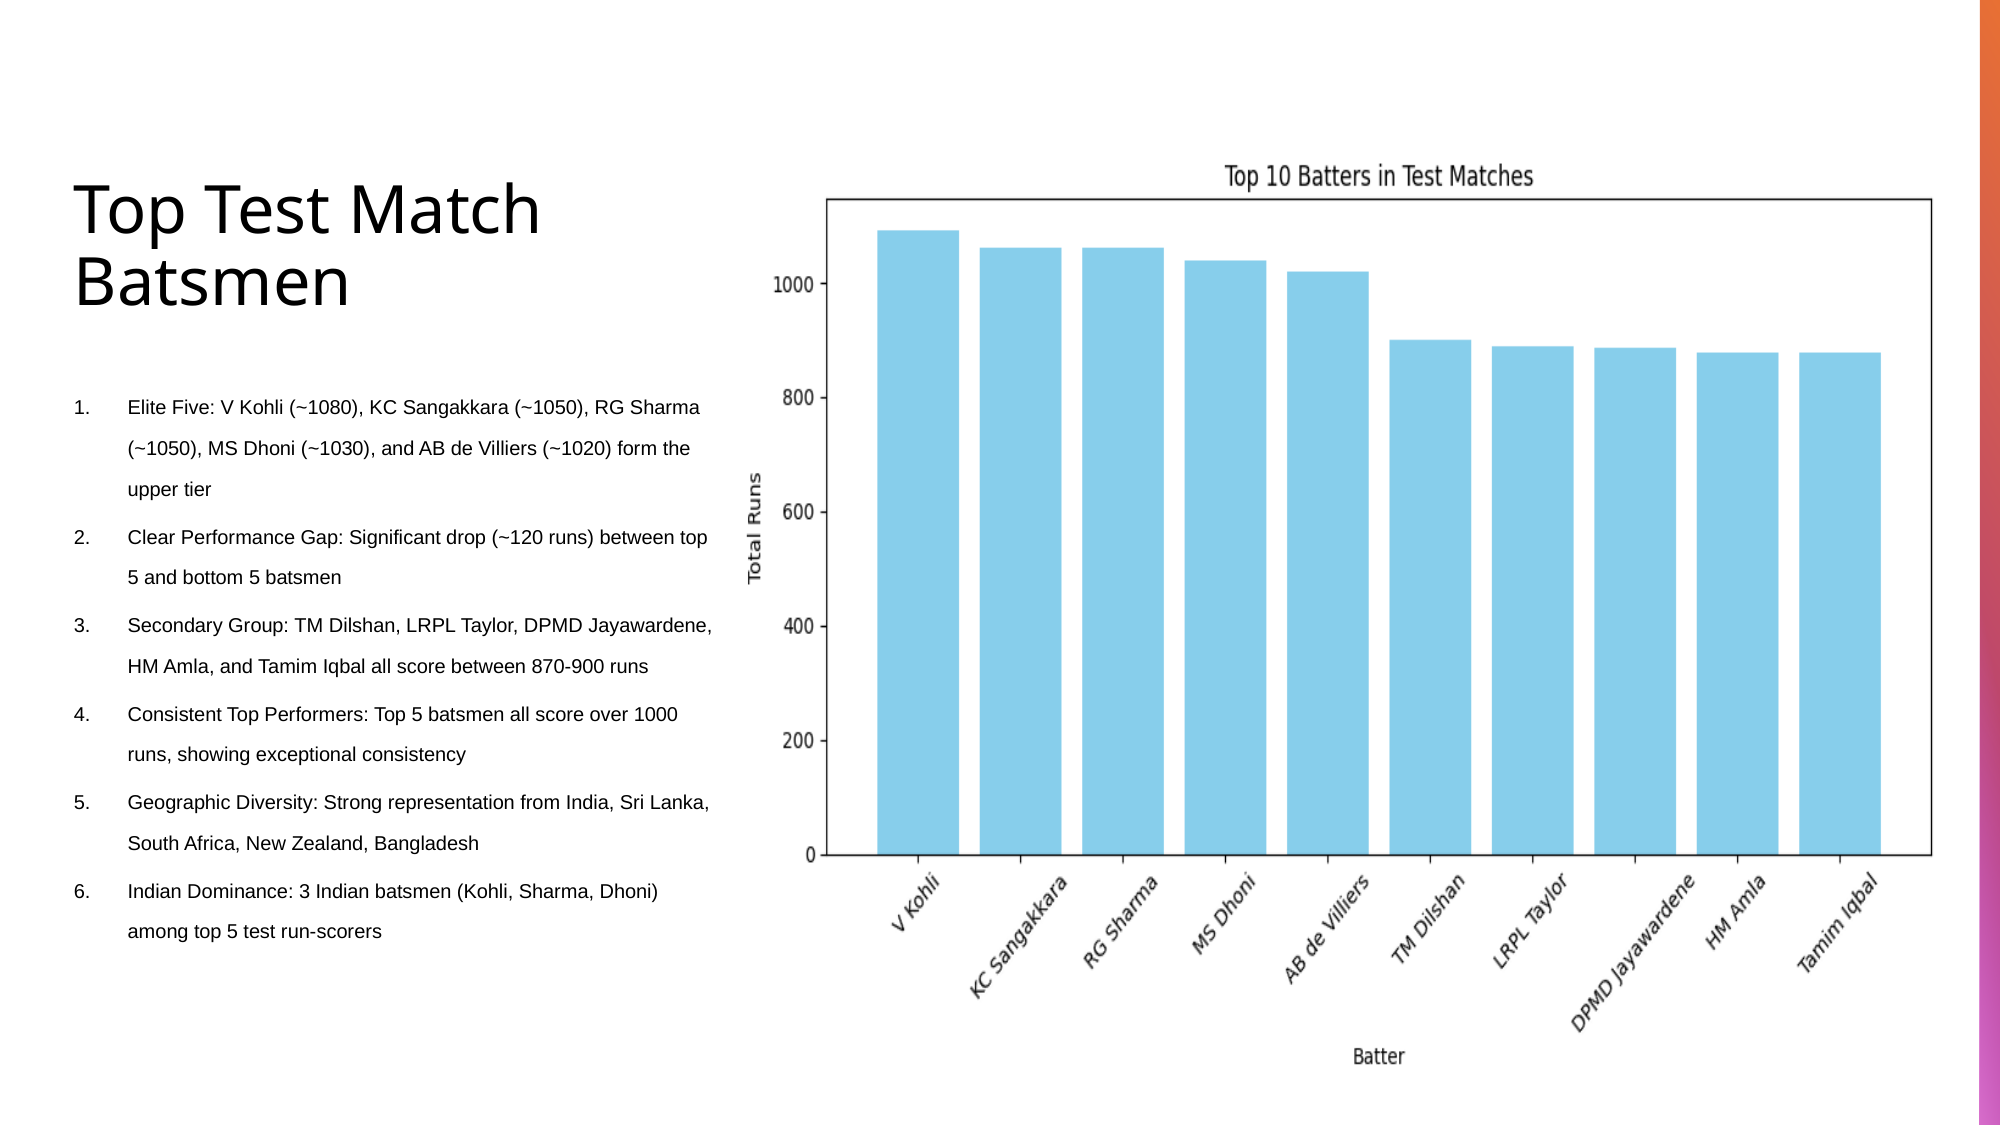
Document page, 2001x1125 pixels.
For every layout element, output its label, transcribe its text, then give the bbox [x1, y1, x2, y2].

picture [736, 148, 1942, 1086]
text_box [1979, 0, 2000, 1125]
title Top Test Match Batsmen [58, 16, 737, 328]
list Elite Five: V Kohli (~1080), KC Sangakkara (~1050), RG Sharma (~1050), MS Dhoni (~1030), and AB de Villiers (~1020) form the upper tier Clear Performance Gap: Significant drop (~120 runs) between top 5 and bottom 5 batsmen Secondary Group: TM Dilshan, LRPL Taylor, DPMD Jayawardene, HM Amla, and Tamim Iqbal all score between 870-900 runs Consistent Top Performers: Top 5 batsmen all score over 1000 runs, showing exceptional consistency Geographic Diversity: Strong representation from India, Sri Lanka, South Africa, New Zealand, Bangladesh Indian Dominance: 3 Indian batsmen (Kohli, Sharma, Dhoni) among top 5 test run-scorers [58, 370, 736, 977]
